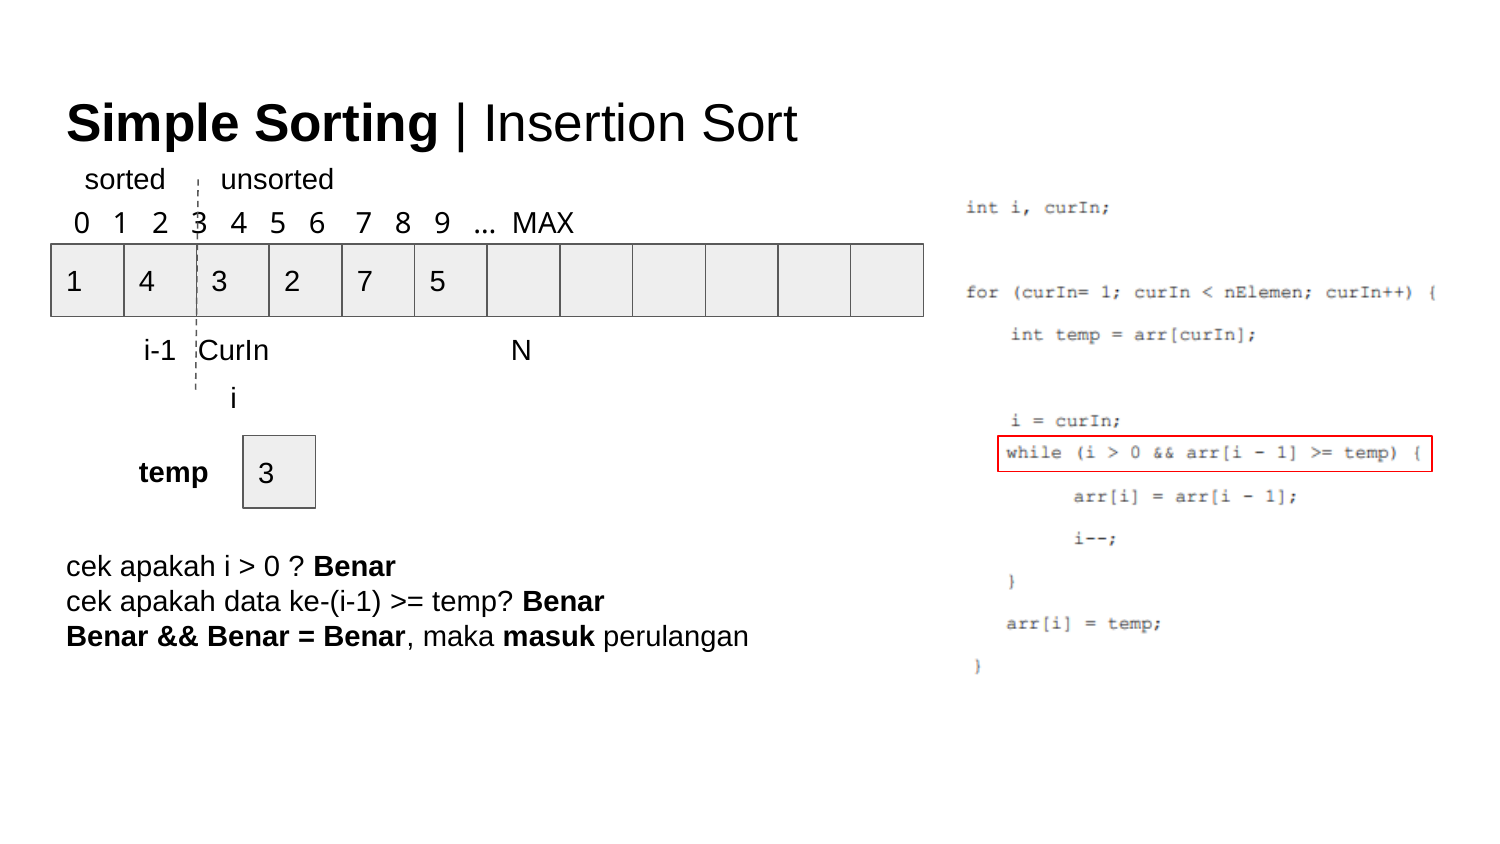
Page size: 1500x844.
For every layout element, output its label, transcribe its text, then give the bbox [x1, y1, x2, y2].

text_box i [197, 364, 270, 430]
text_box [50, 188, 190, 317]
text_box sorted [69, 145, 189, 187]
text_box cek apakah i > 0 ? Benar cek apakah data ke-(i-1) >= temp? Benar Benar && Benar = Benar, maka masuk perulangan [51, 531, 913, 667]
text_box temp [123, 438, 232, 504]
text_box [951, 188, 1450, 687]
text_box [204, 188, 924, 317]
text_box unsorted [205, 145, 354, 187]
list . [51, 189, 1449, 750]
text_box i-1 [123, 325, 190, 382]
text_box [195, 179, 199, 393]
title Simple Sorting | Insertion Sort [51, 72, 1449, 167]
text_box 3 [243, 435, 316, 508]
text_box CurIn [204, 325, 293, 382]
text_box N [485, 325, 558, 382]
